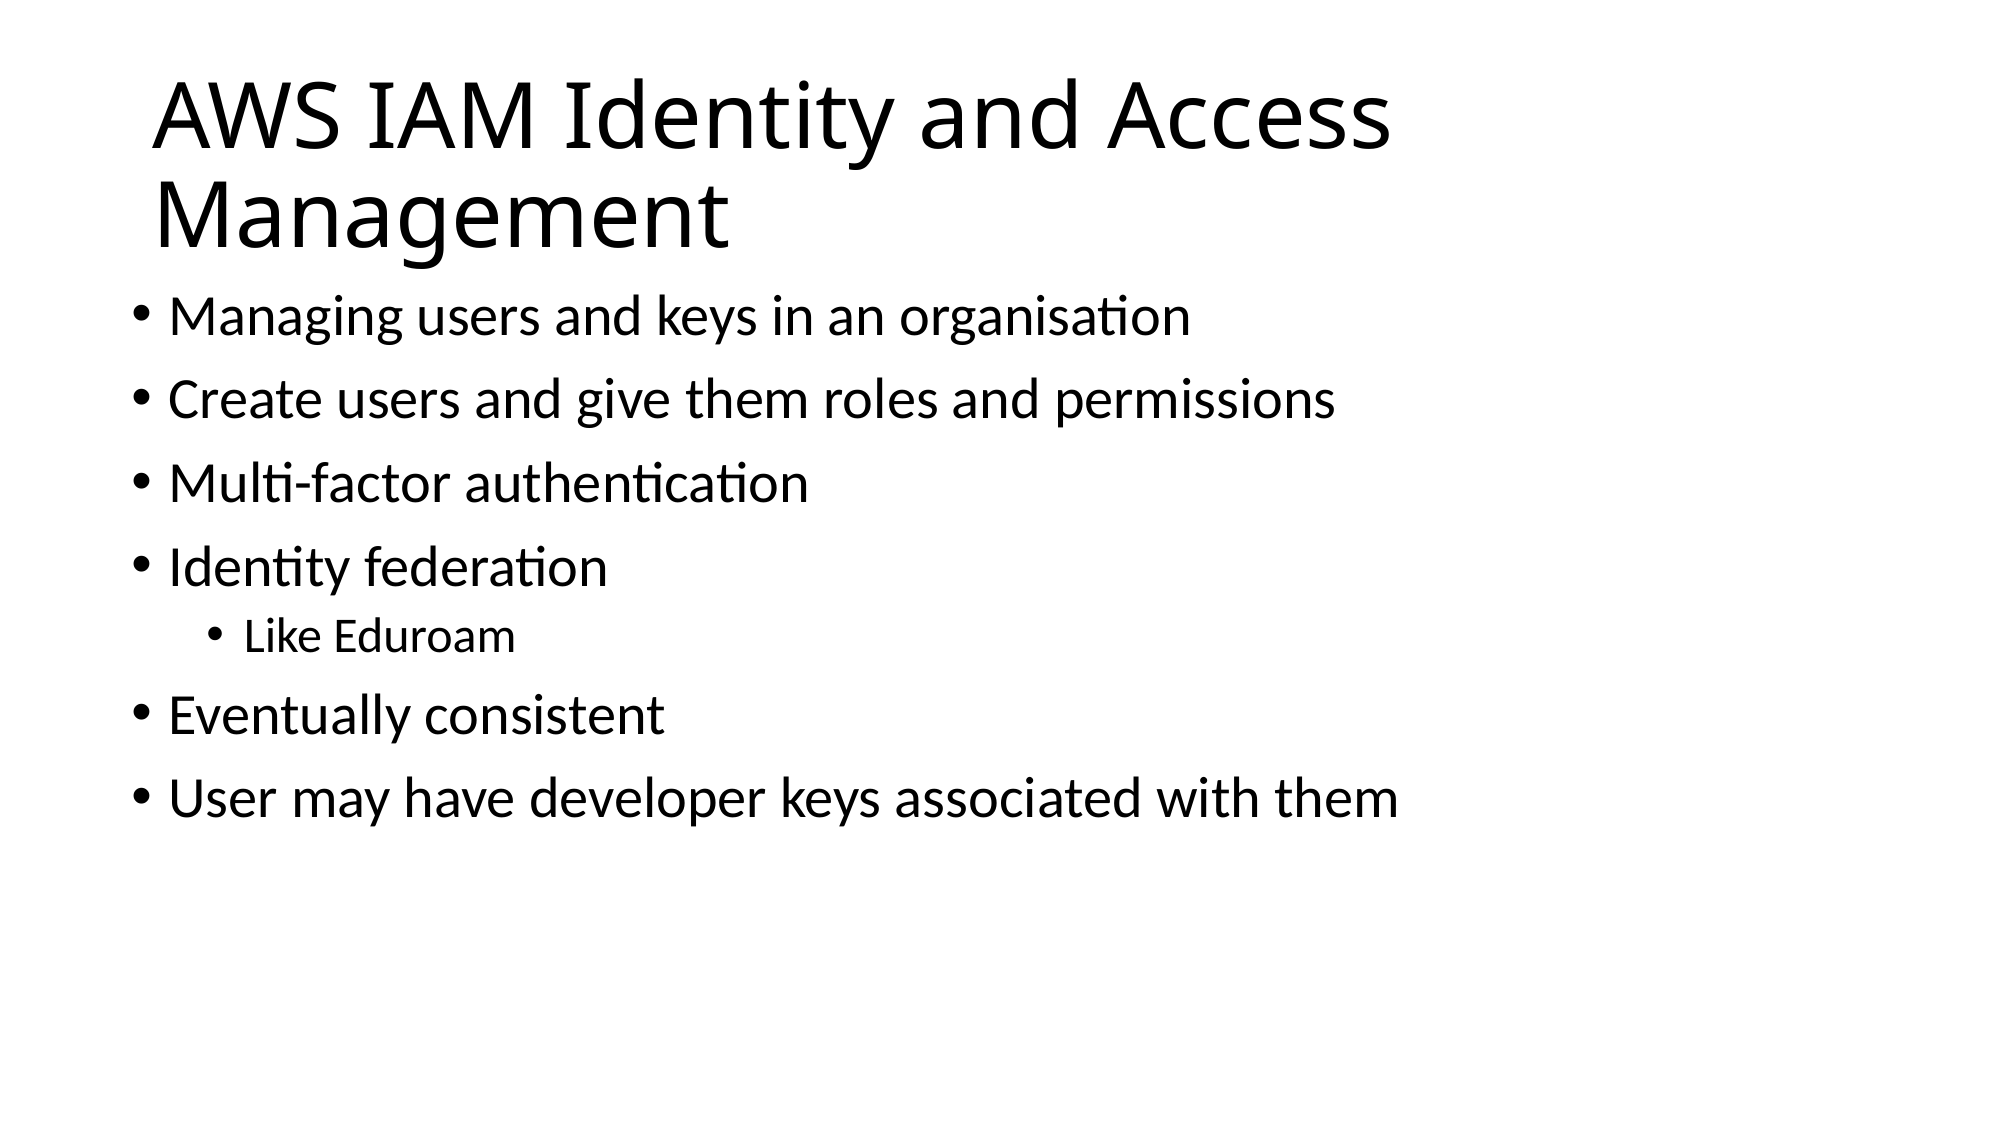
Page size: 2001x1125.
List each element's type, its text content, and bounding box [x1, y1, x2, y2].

title AWS IAM Identity and Access Management [137, 59, 1863, 277]
list Managing users and keys in an organisation Create users and give them roles and permissions Multi-factor authentication Identity federation Like Eduroam Eventually consistent User may have developer keys associated with them [116, 277, 1863, 1021]
